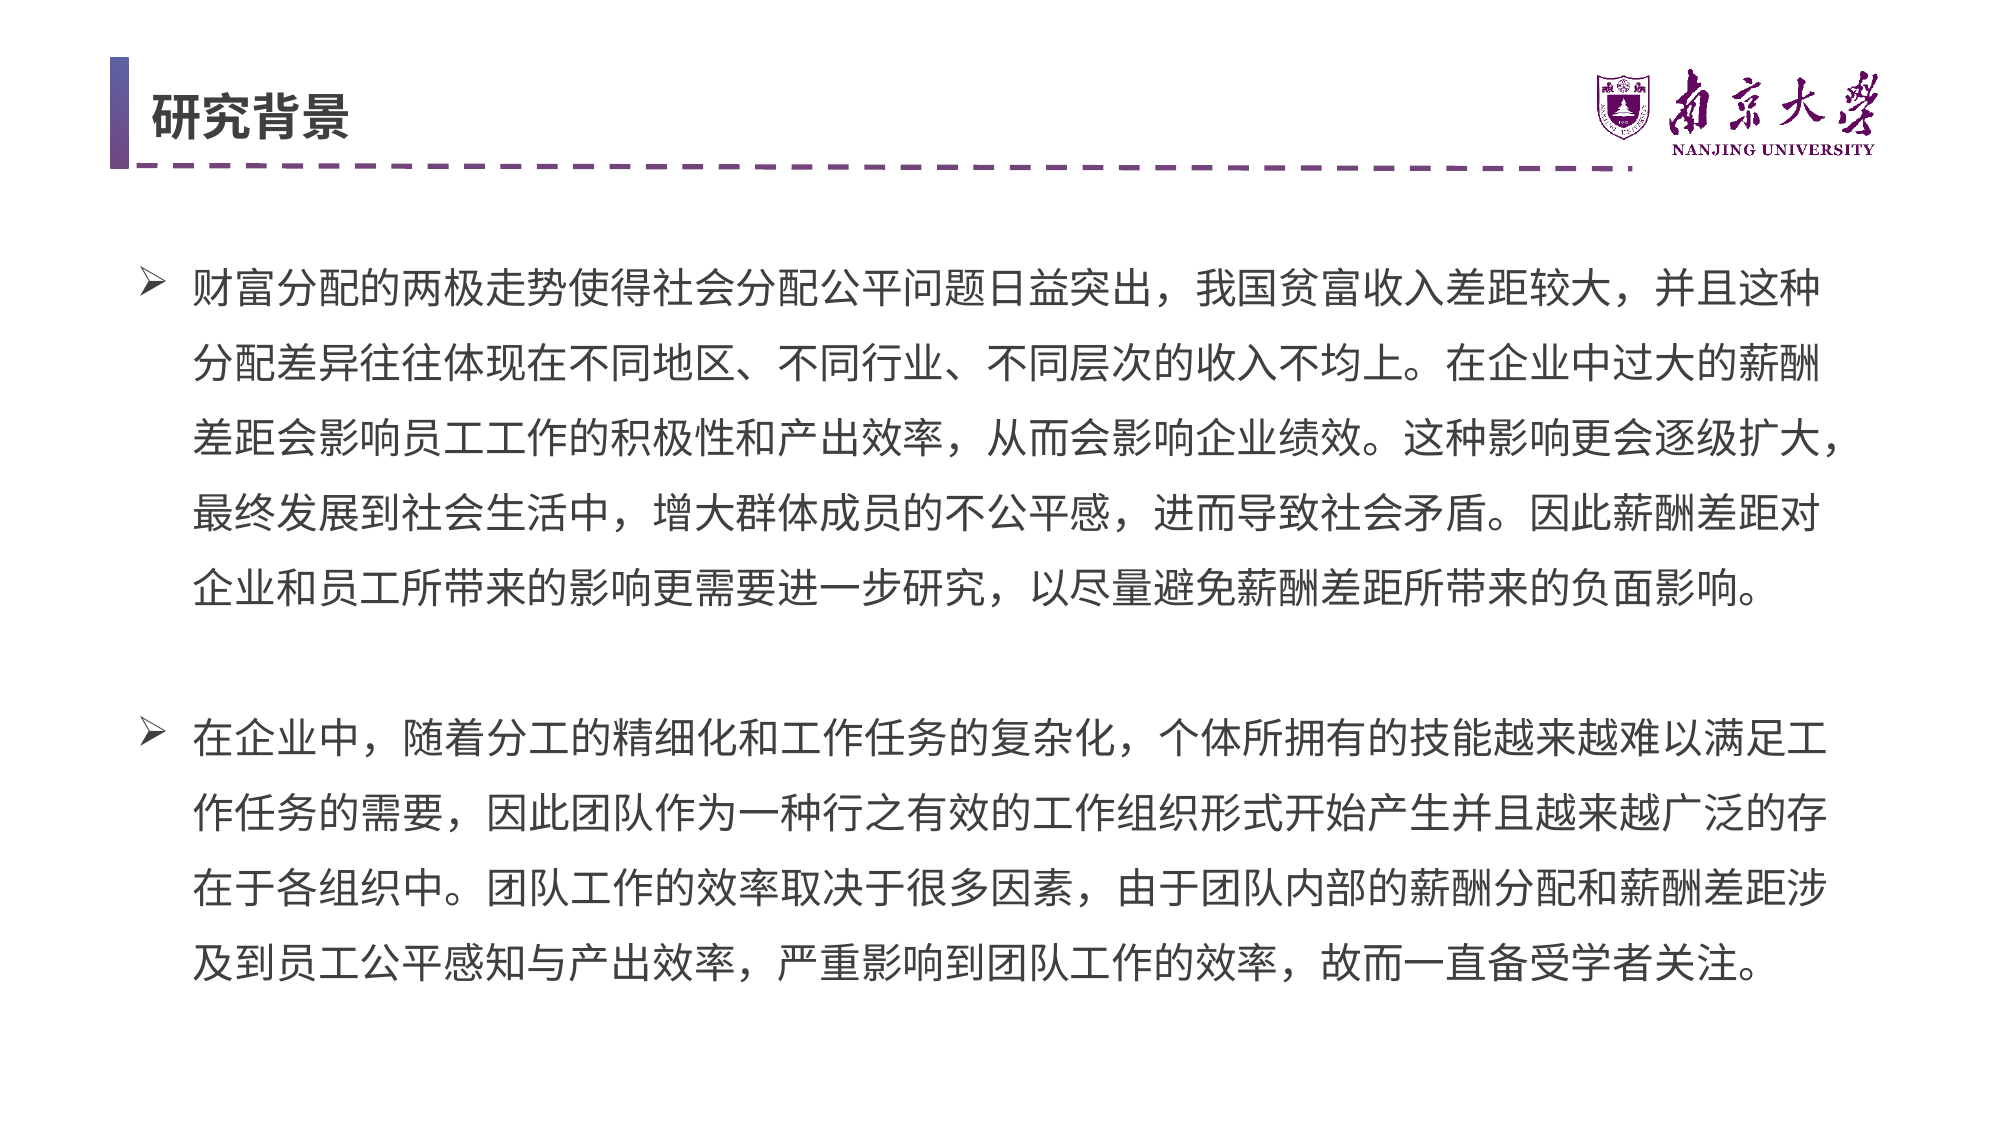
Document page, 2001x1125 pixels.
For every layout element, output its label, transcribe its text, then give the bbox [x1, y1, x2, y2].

text_box 财富分配的两极走势使得社会分配公平问题日益突出，我国贫富收入差距较大，并且这种分配差异往往体现在不同地区、不同行业、不同层次的收入不均上。在企业中过大的薪酬差距会影响员工工作的积极性和产出效率，从而会影响企业绩效。这种影响更会逐级扩大，最终发展到社会生活中，增大群体成员的不公平感，进而导致社会矛盾。因此薪酬差距对企业和员工所带来的影响更需要进一步研究，以尽量避免薪酬差距所带来的负面影响。 在企业中，随着分工的精细化和工作任务的复杂化，个体所拥有的技能越来越难以满足工作任务的需要，因此团队作为一种行之有效的工作组织形式开始产生并且越来越广泛的存在于各组织中。团队工作的效率取决于很多因素，由于团队内部的薪酬分配和薪酬差距涉及到员工公平感知与产出效率，严重影响到团队工作的效率，故而一直备受学者关注。 [136, 236, 1830, 987]
text_box 研究背景 [137, 77, 367, 153]
picture [1597, 69, 1878, 158]
